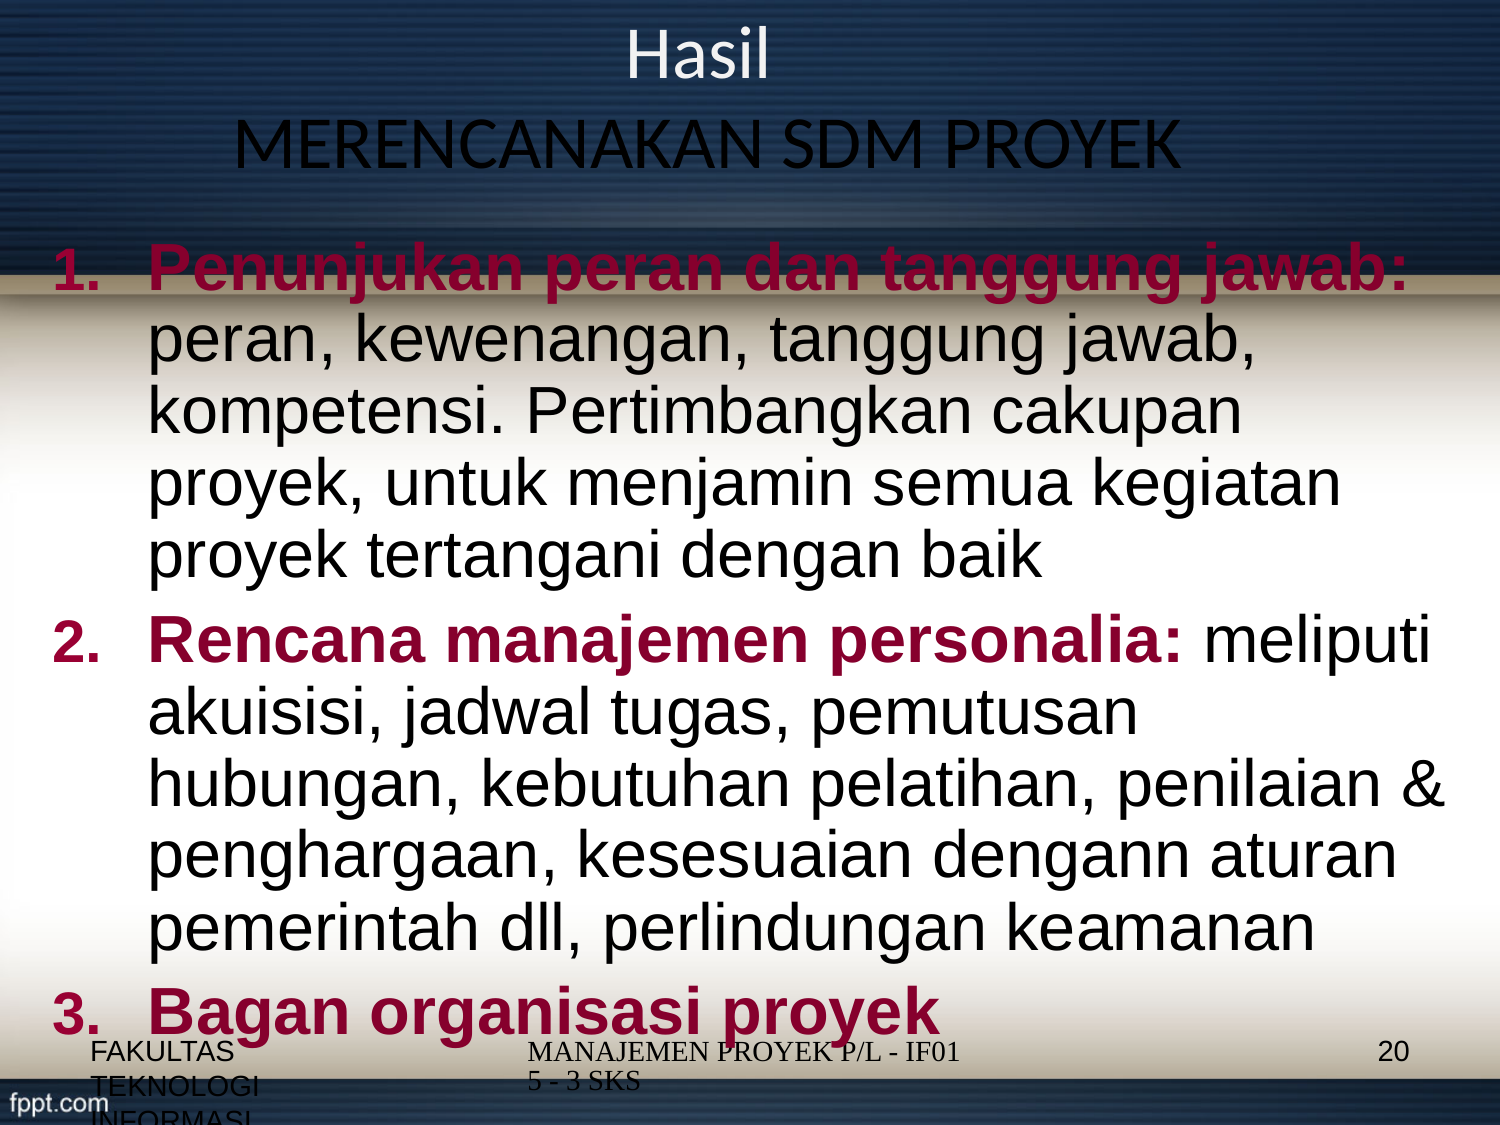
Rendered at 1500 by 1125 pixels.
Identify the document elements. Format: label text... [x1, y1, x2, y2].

footer MANAJEMEN PROYEK P/L - IF015 - 3 SKS [512, 1024, 988, 1103]
list Penunjukan peran dan tanggung jawab: peran, kewenangan, tanggung jawab, kompetensi. Pertimbangkan cakupan proyek, untuk menjamin semua kegiatan proyek tertangani dengan baik Rencana manajemen personalia: meliputi akuisisi, jadwal tugas, pemutusan hubungan, kebutuhan pelatihan, penilaian & penghargaan, kesesuaian dengann aturan pemerintah dll, perlindungan keamanan Bagan organisasi proyek [37, 224, 1463, 1050]
picture [0, 0, 1500, 1125]
title Hasil MERENCANAKAN SDM PROYEK [50, 37, 1365, 150]
slide_number 20 [1074, 1024, 1425, 1103]
text_box [112, 200, 1475, 988]
slide_number FAKULTAS TEKNOLOGI INFORMASI [75, 1024, 425, 1103]
